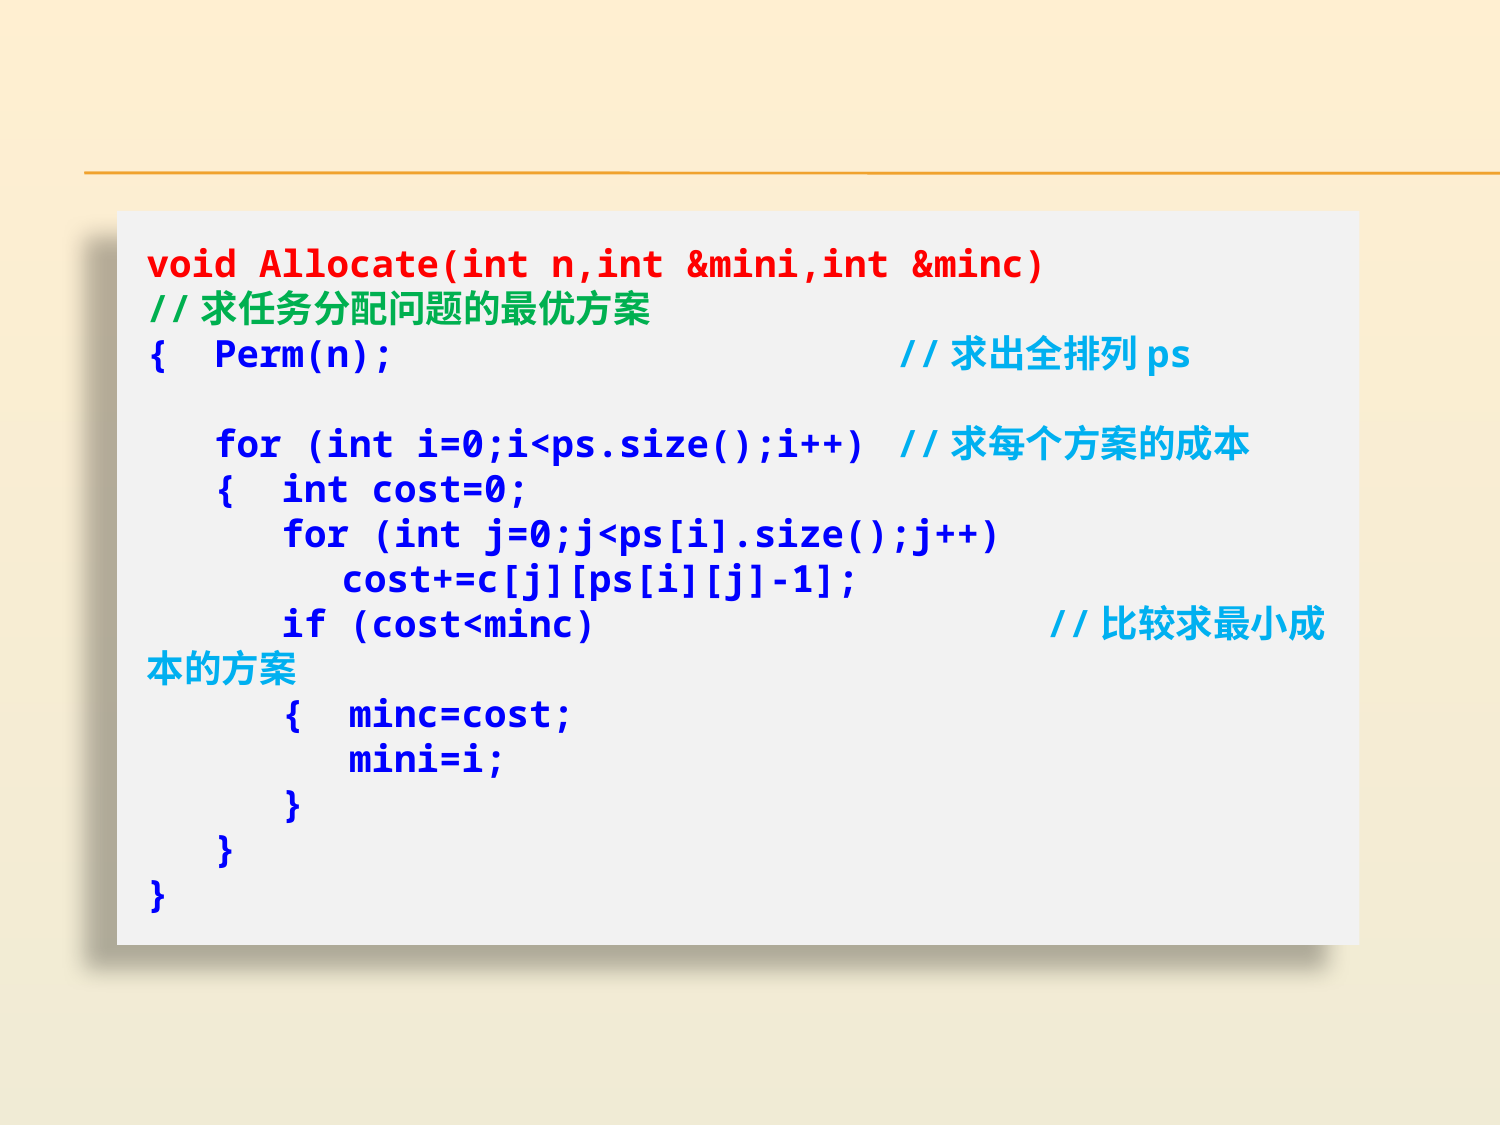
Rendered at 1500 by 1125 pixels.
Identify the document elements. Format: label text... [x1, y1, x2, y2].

text_box void Allocate(int n,int &mini,int &minc) //求任务分配问题的最优方案 { Perm(n); //求出全排列ps for (int i=0;i<ps.size();i++) //求每个方案的成本 { int cost=0; for (int j=0;j<ps[i].size();j++) cost+=c[j][ps[i][j]-1]; if (cost<minc) //比较求最小成本的方案 { minc=cost; mini=i; } } } [116, 210, 1360, 946]
